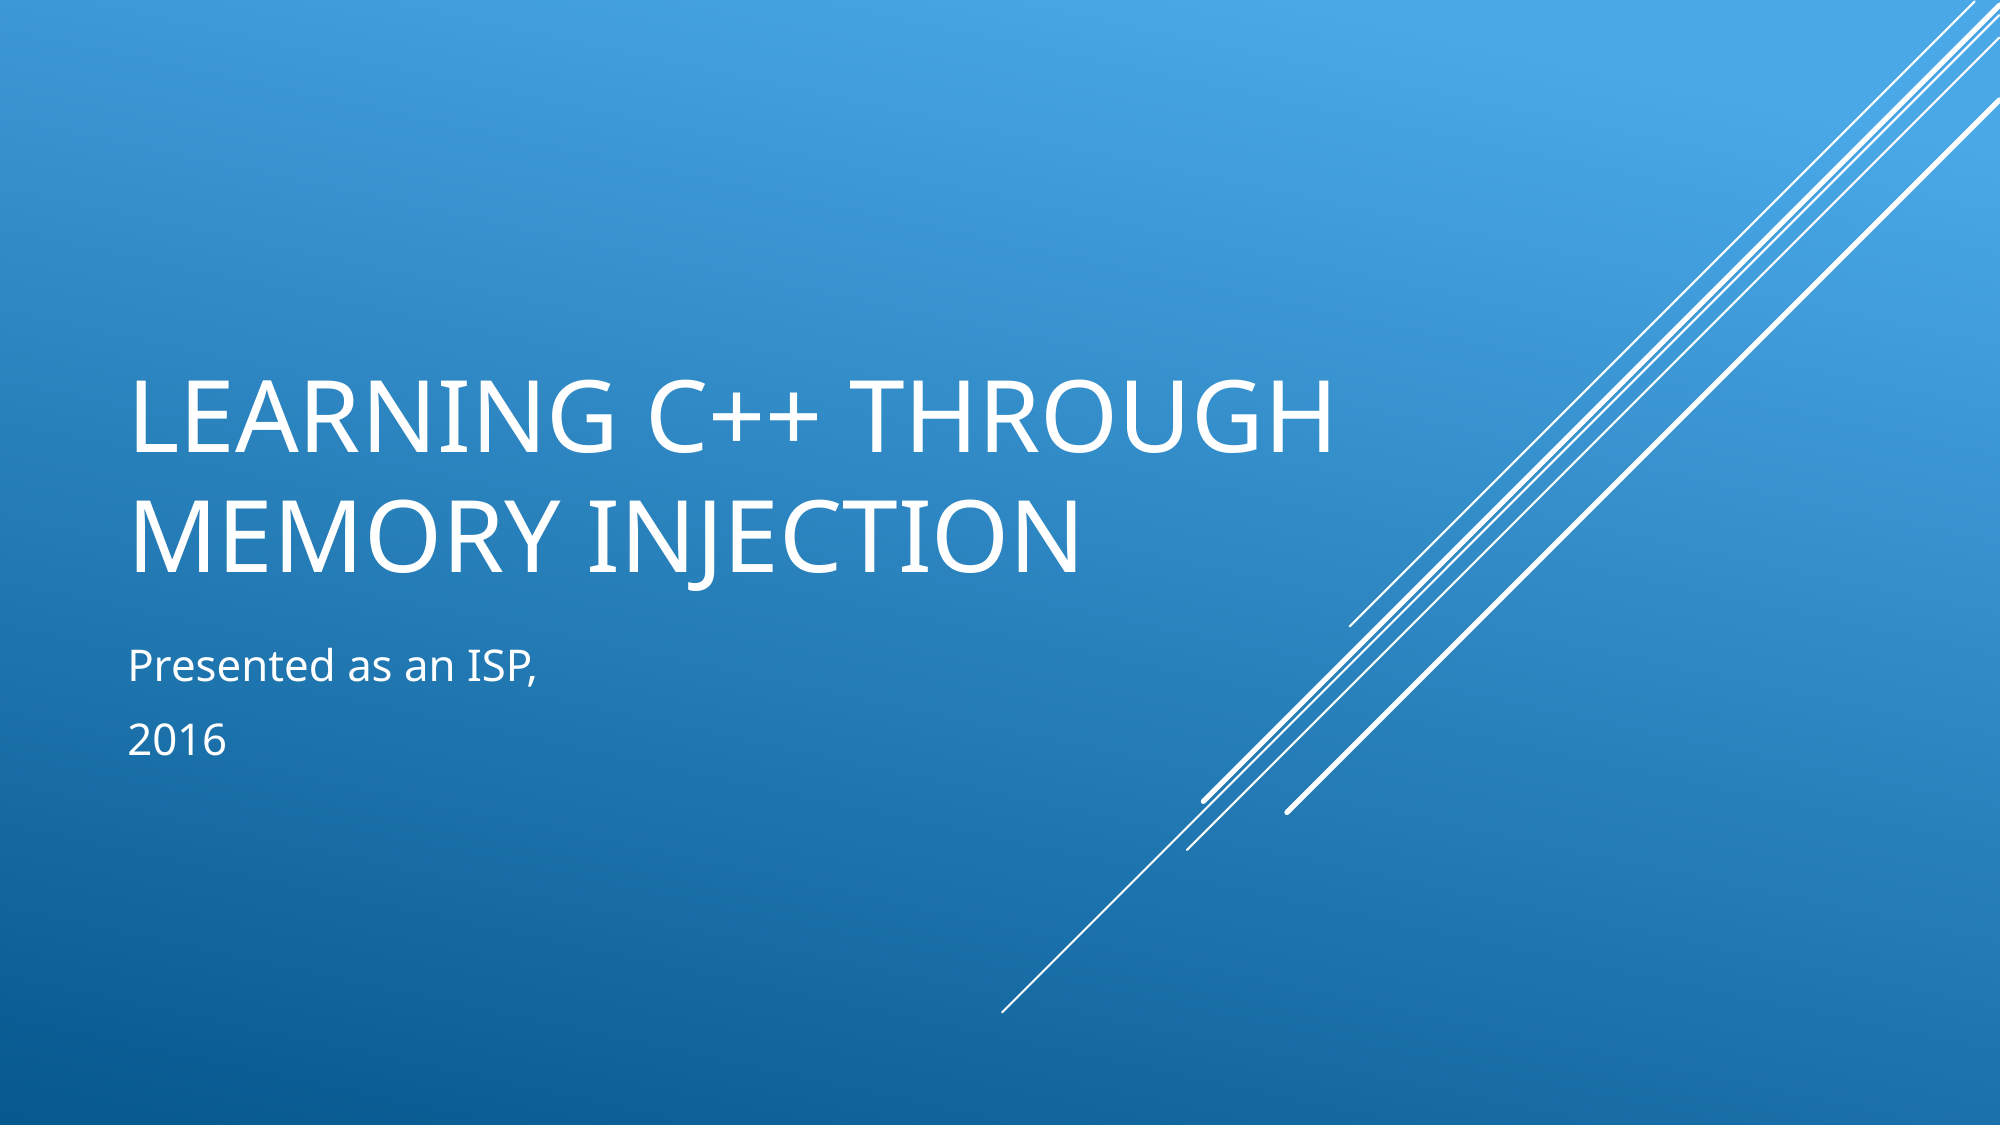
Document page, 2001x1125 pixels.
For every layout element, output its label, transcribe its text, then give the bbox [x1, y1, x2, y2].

subtitle Presented as an ISP, 2016 [112, 630, 1163, 950]
title Learning C++ through memory injection [112, 112, 1425, 600]
